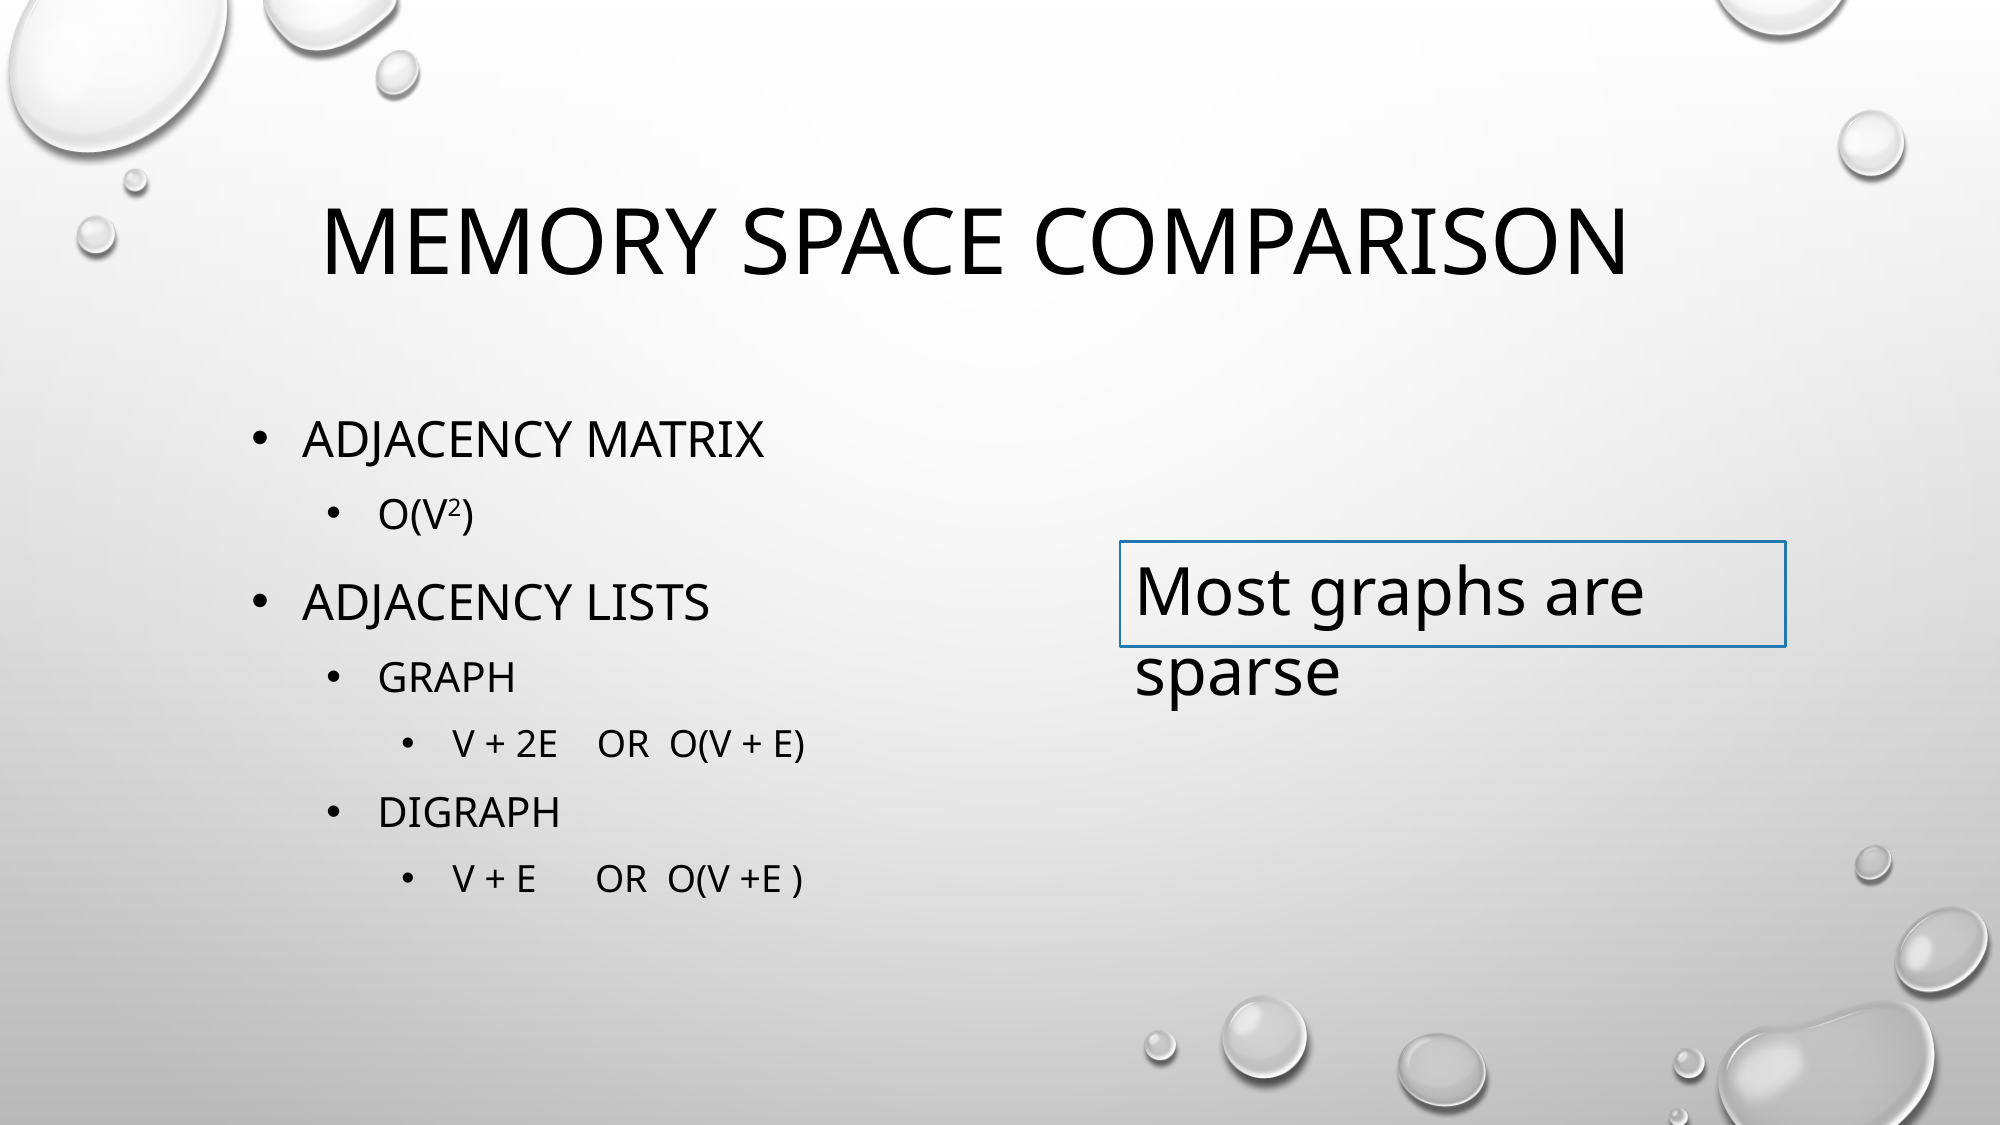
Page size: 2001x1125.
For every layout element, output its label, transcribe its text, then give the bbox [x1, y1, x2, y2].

picture [0, 0, 2000, 1125]
text_box Most graphs are sparse [1119, 648, 1786, 717]
title Memory space comparison [125, 113, 1826, 376]
text_box [1119, 540, 1787, 648]
list Adjacency matrix O(v2) Adjacency lists Graph V + 2E or O(V + E) Digraph V + E or O(V +E ) [209, 387, 1743, 950]
